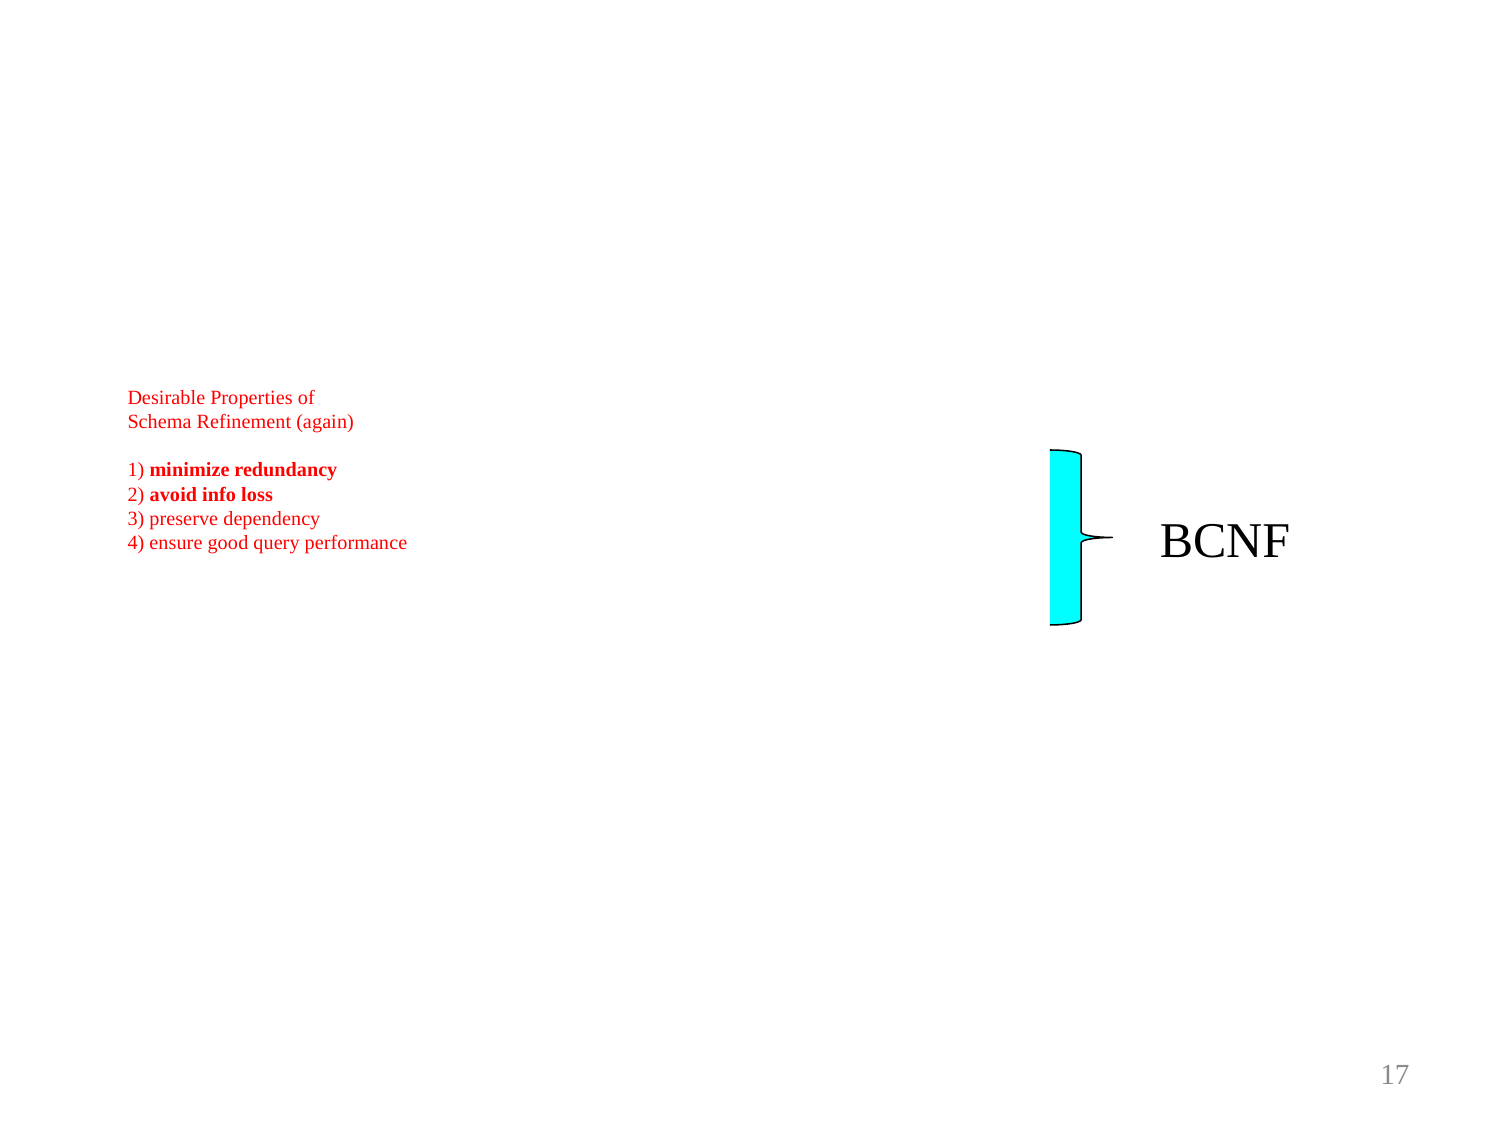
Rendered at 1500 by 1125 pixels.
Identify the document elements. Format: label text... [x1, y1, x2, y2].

slide_number 17 [1074, 1042, 1425, 1103]
text_box [1049, 450, 1113, 625]
title Desirable Properties of Schema Refinement (again) 1) minimize redundancy 2) avoid info loss 3) preserve dependency 4) ensure good query performance [112, 375, 1388, 563]
text_box BCNF [1144, 499, 1318, 575]
